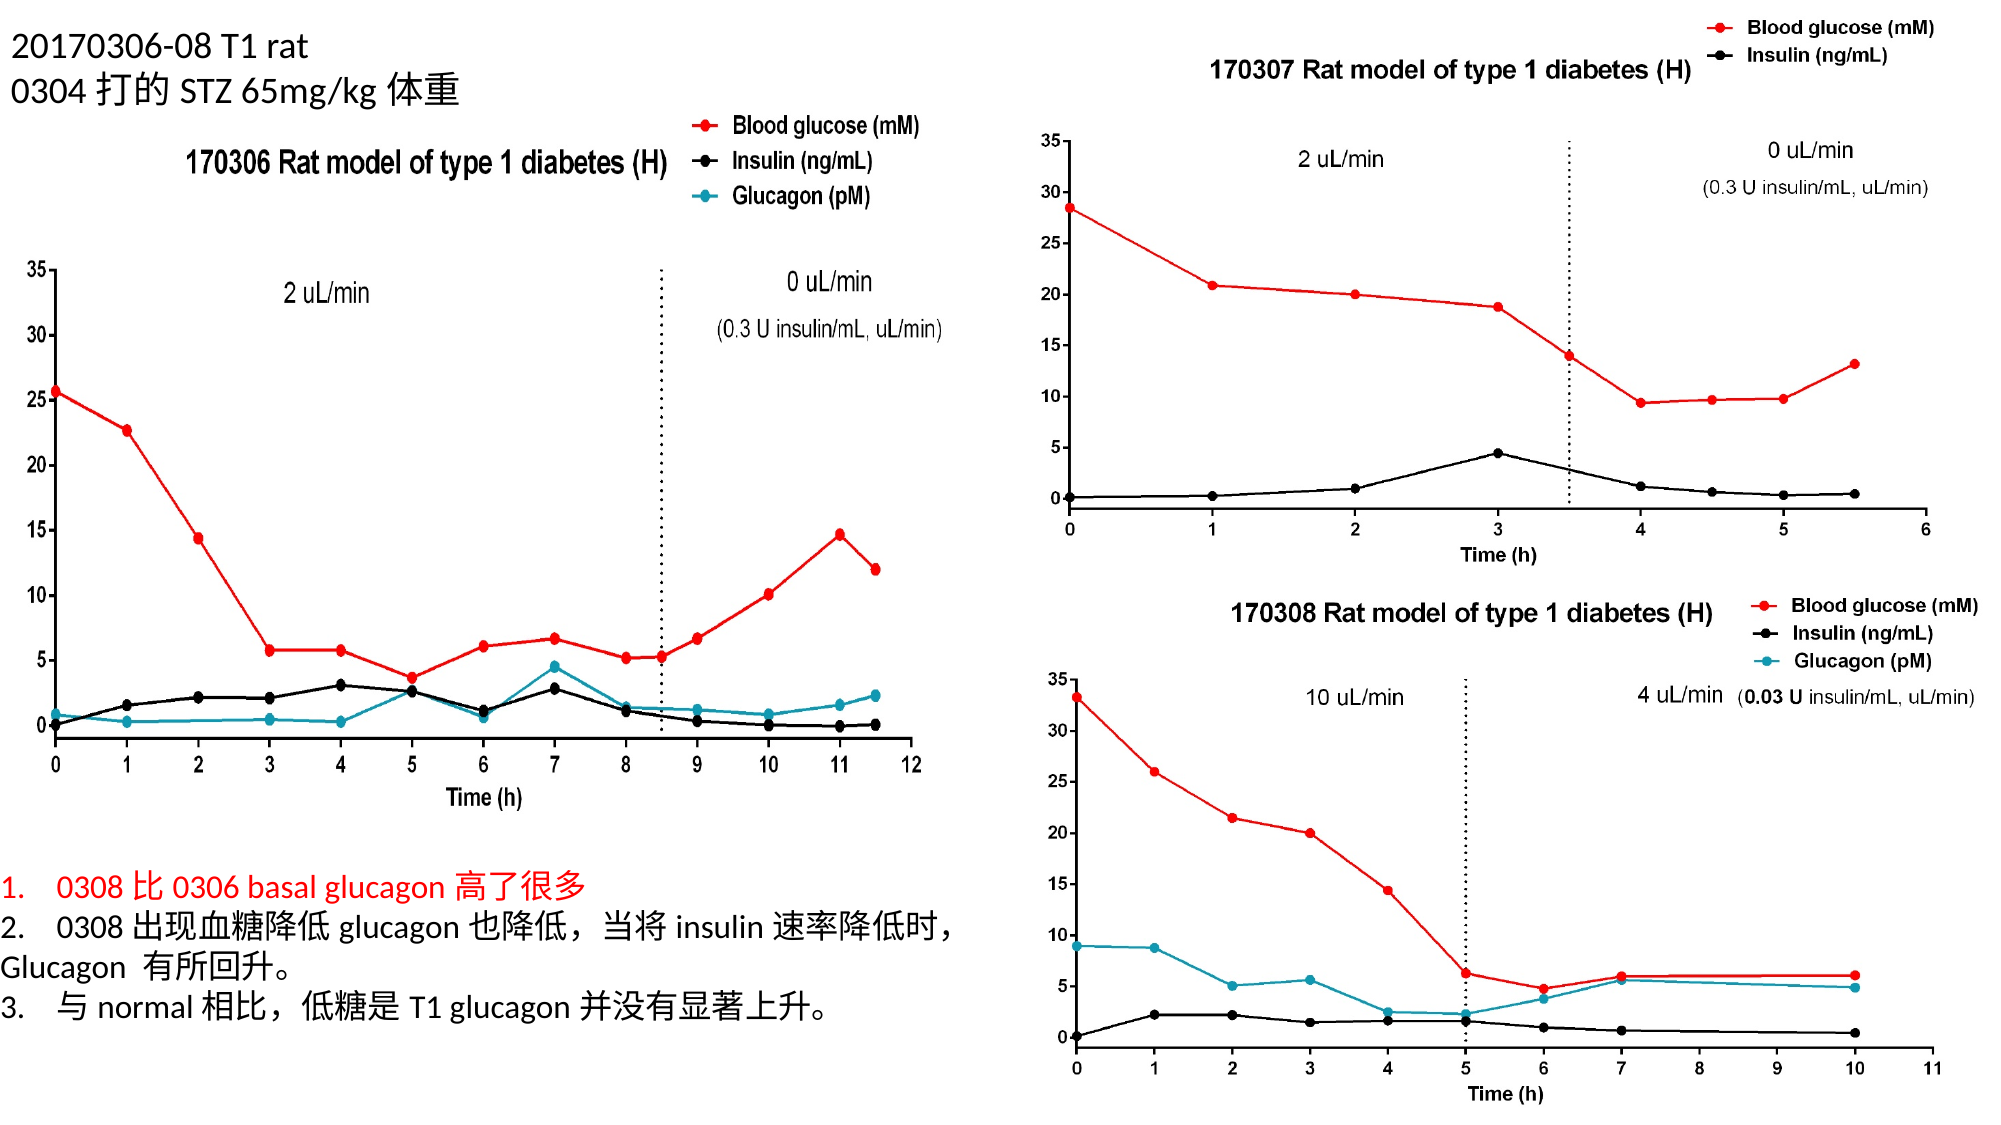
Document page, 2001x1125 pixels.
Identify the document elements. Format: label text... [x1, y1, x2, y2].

picture [0, 89, 966, 833]
picture [1014, 0, 1995, 1122]
text_box 0308比0306 basal glucagon高了很多 0308出现血糖降低glucagon也降低，当将insulin速率降低时， Glucagon 有所回升。 3. 与normal相比，低糖是T1 glucagon并没有显著上升。 [0, 858, 987, 1033]
text_box 20170306-08 T1 rat 0304打的STZ 65mg/kg体重 [0, 13, 476, 89]
